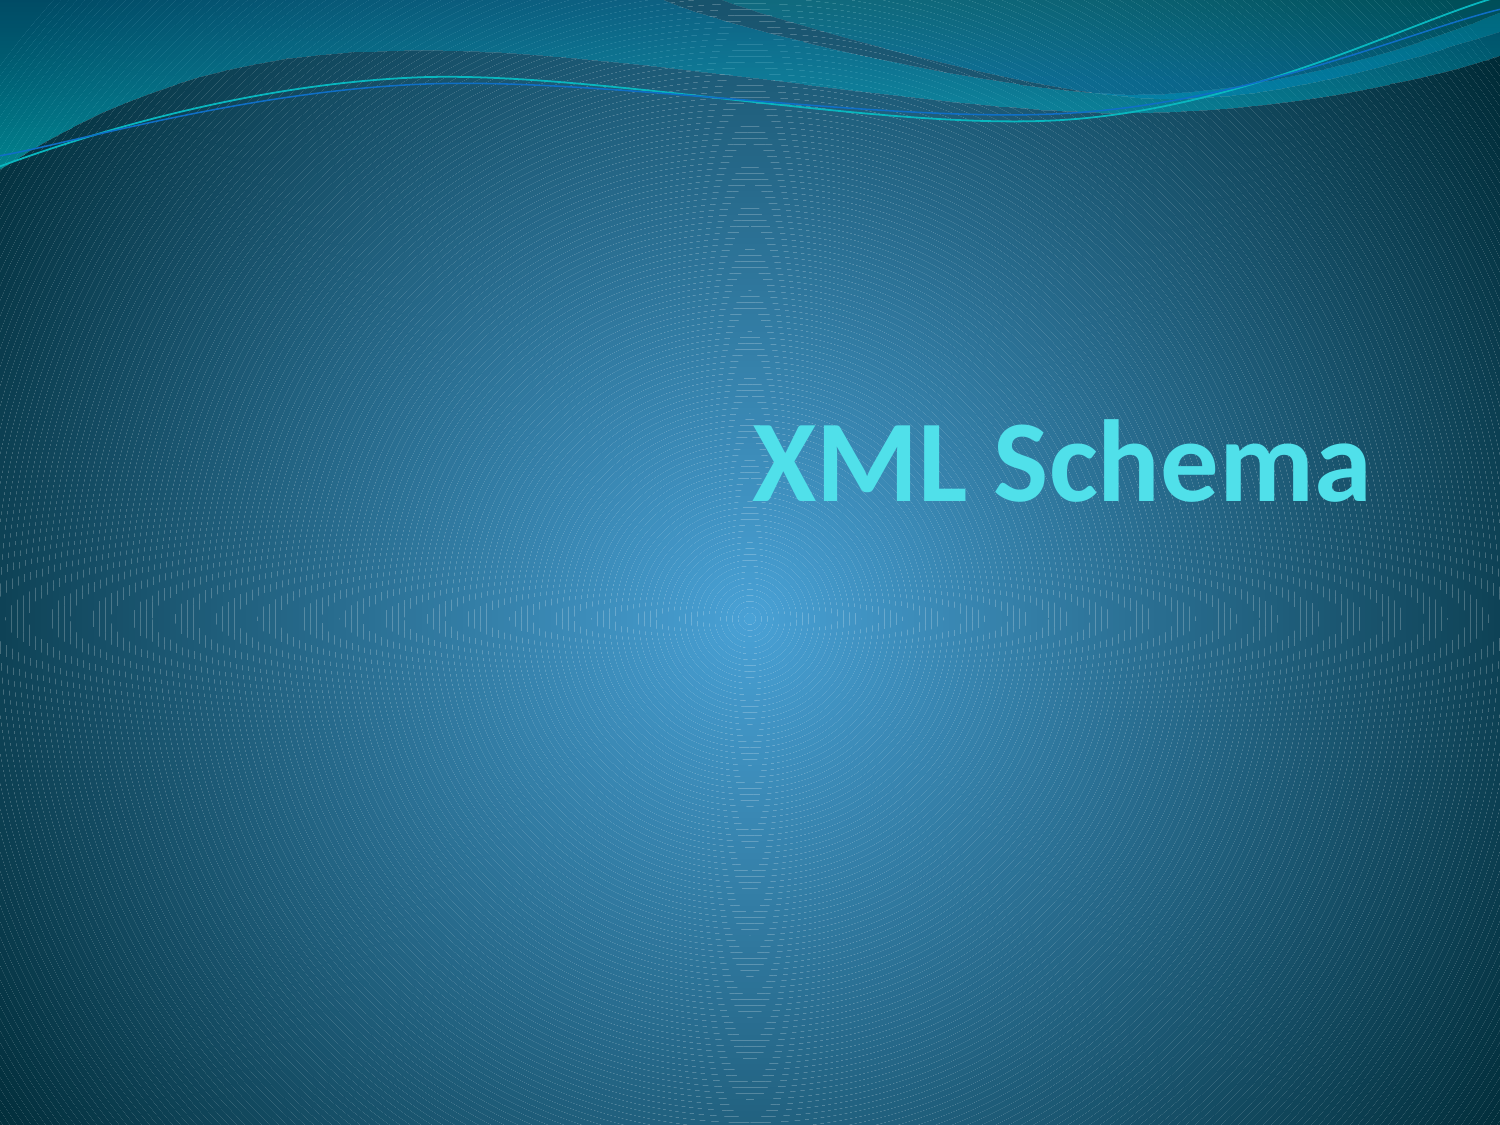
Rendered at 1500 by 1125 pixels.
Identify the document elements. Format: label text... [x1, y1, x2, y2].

title XML Schema [87, 224, 1376, 525]
